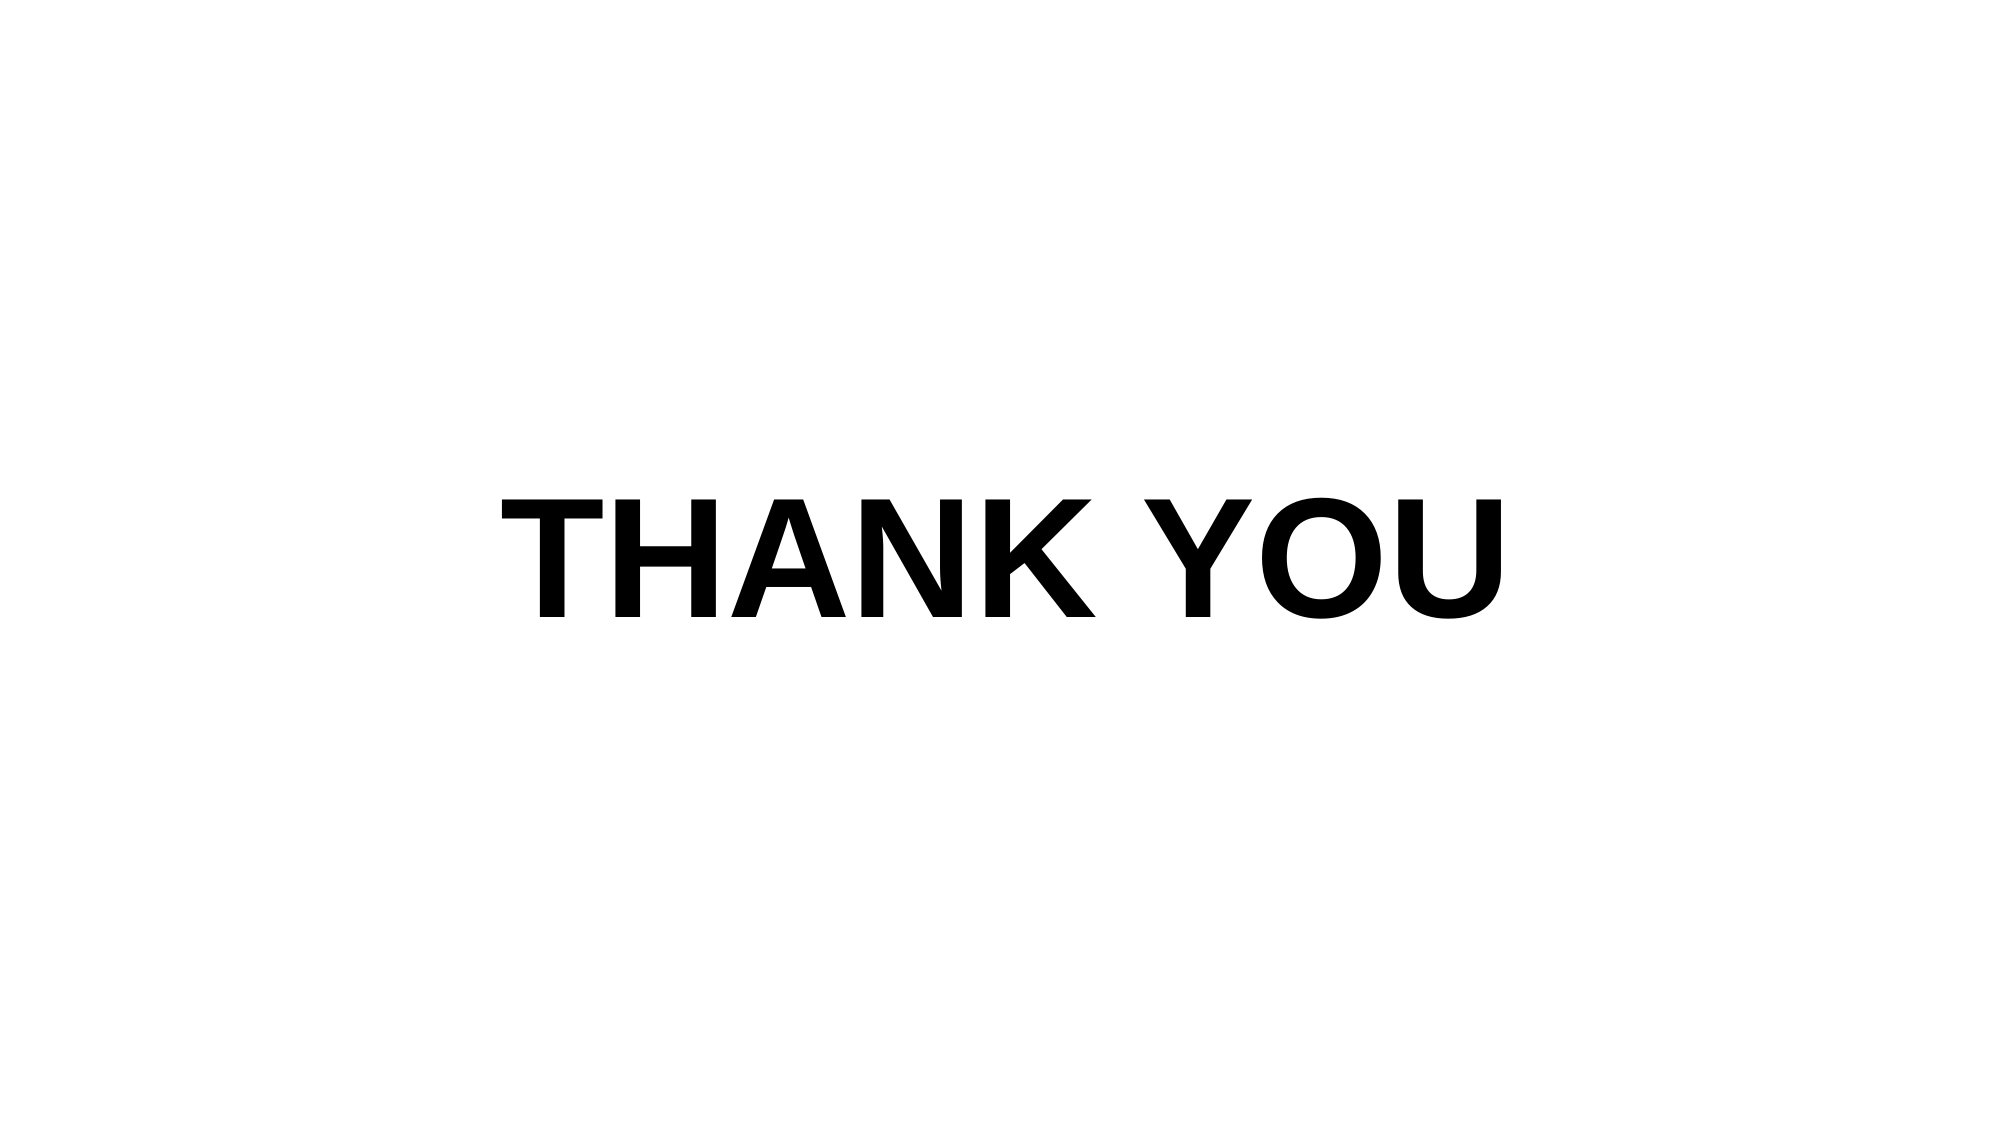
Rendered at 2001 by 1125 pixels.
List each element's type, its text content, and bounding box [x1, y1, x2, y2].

title THANK YOU [500, 366, 2000, 759]
